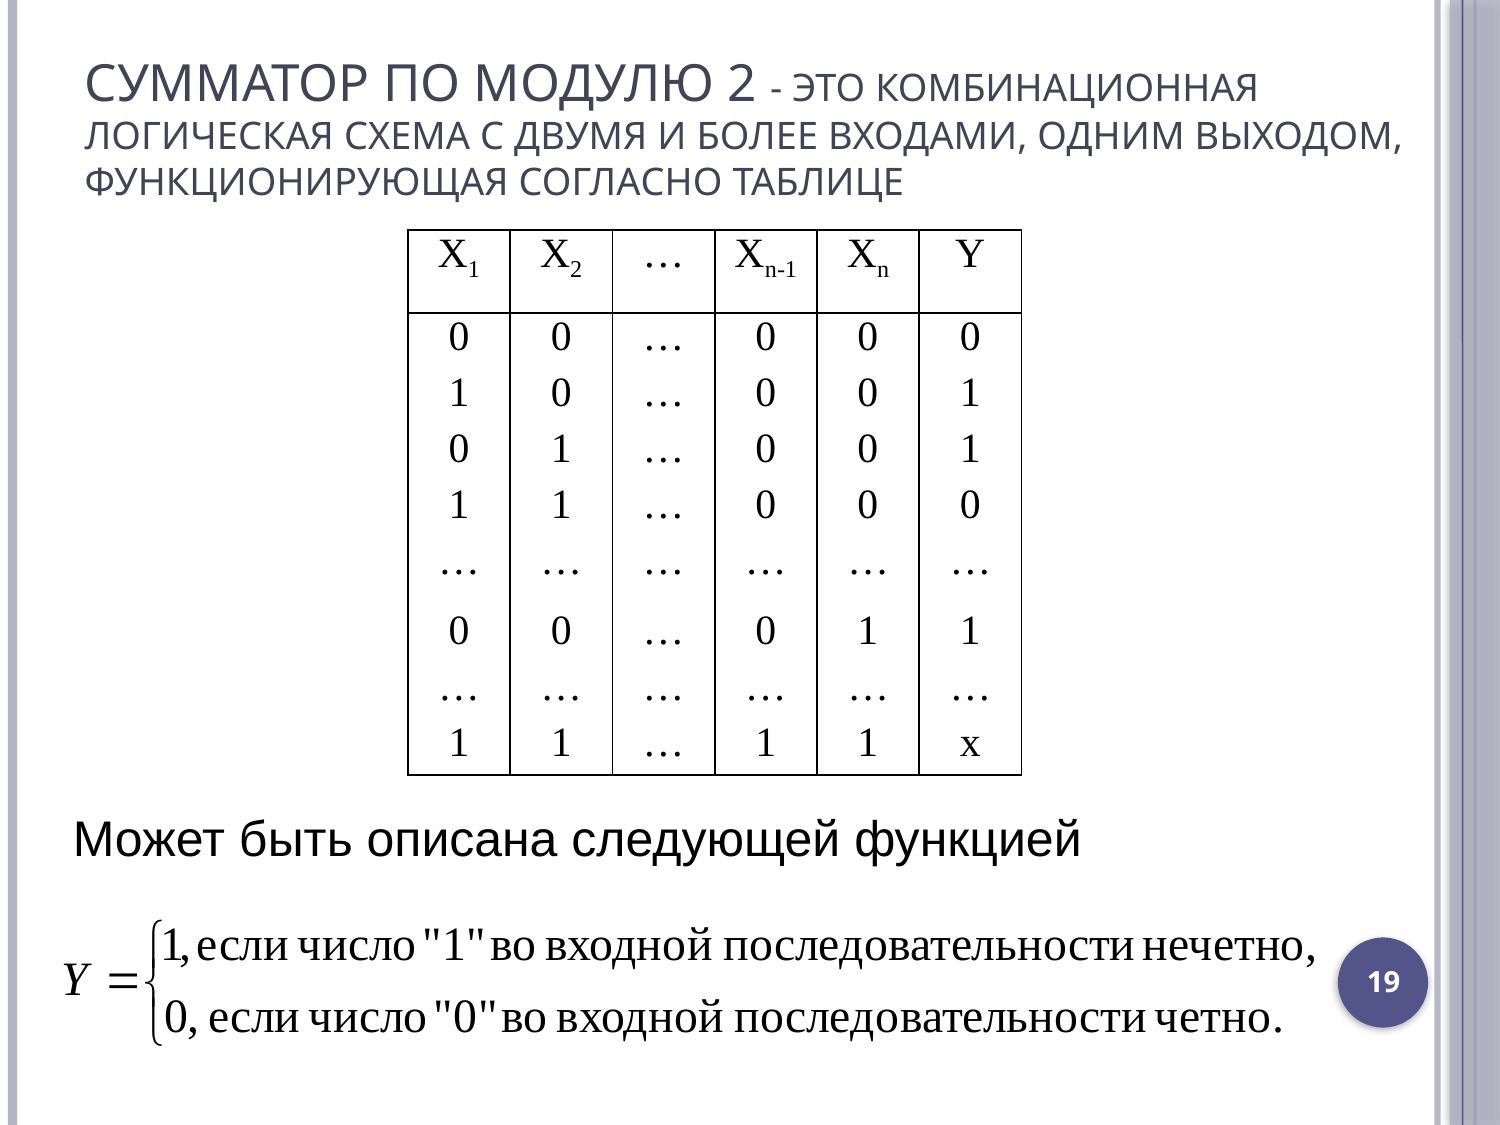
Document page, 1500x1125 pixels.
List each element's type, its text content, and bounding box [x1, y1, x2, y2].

table_cell 1 [920, 425, 1021, 481]
table_cell 0 [818, 481, 918, 537]
table_cell 0 [409, 607, 509, 663]
text_box Может быть описана следующей функцией [58, 799, 1211, 874]
table_cell 0 [920, 481, 1021, 537]
table_cell 0 [818, 425, 918, 481]
table_cell 1 [920, 607, 1021, 663]
table_header X2 [511, 231, 612, 312]
table_cell 1 [511, 425, 612, 481]
table_cell … [818, 663, 918, 719]
table_cell … [511, 663, 612, 719]
table_cell … [613, 370, 714, 425]
table_header … [613, 231, 714, 312]
table_cell 0 [716, 314, 816, 370]
table_cell 0 [716, 370, 816, 425]
table_header Y [920, 231, 1021, 312]
table_cell 0 [511, 370, 612, 425]
table_cell 0 [409, 425, 509, 481]
table_header Xn-1 [716, 231, 816, 312]
table_cell 0 [511, 607, 612, 663]
table_cell … [716, 537, 816, 607]
table_header Xn [818, 231, 918, 312]
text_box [57, 912, 1325, 1055]
table_cell … [613, 663, 714, 719]
table_cell 1 [716, 719, 816, 774]
table_cell 1 [409, 719, 509, 774]
table_cell 1 [409, 370, 509, 425]
table_cell … [716, 663, 816, 719]
table_cell … [818, 537, 918, 607]
table_cell … [920, 663, 1021, 719]
table_cell 1 [818, 607, 918, 663]
table_cell … [613, 537, 714, 607]
table_cell 0 [716, 607, 816, 663]
table_header X1 [409, 231, 509, 312]
title СУММАТОР ПО МОДУЛЮ 2 - ЭТО КОМБИНАЦИОННАЯ ЛОГИЧЕСКАЯ СХЕМА С ДВУМЯ И БОЛЕЕ ВХОДАМИ, ОДНИМ ВЫХОДОМ, ФУНКЦИОНИРУЮЩАЯ СОГЛАСНО ТАБЛИЦЕ [69, 42, 1428, 211]
table_cell … [613, 481, 714, 537]
table_cell 0 [511, 314, 612, 370]
table_cell 1 [511, 719, 612, 774]
table_cell … [613, 719, 714, 774]
table_cell 1 [511, 481, 612, 537]
table_cell … [613, 425, 714, 481]
table_cell … [920, 537, 1021, 607]
table_cell 0 [920, 314, 1021, 370]
table_cell 0 [716, 425, 816, 481]
table_cell … [613, 607, 714, 663]
table_cell 1 [920, 370, 1021, 425]
slide_number 19 [1333, 940, 1434, 1026]
table_cell … [511, 537, 612, 607]
table_cell 0 [716, 481, 816, 537]
table_cell 1 [818, 719, 918, 774]
table_cell 1 [409, 481, 509, 537]
table_cell 0 [818, 314, 918, 370]
table_cell 0 [409, 314, 509, 370]
table_cell … [409, 537, 509, 607]
table_cell … [613, 314, 714, 370]
table_cell x [920, 719, 1021, 774]
table_cell 0 [818, 370, 918, 425]
table_cell … [409, 663, 509, 719]
